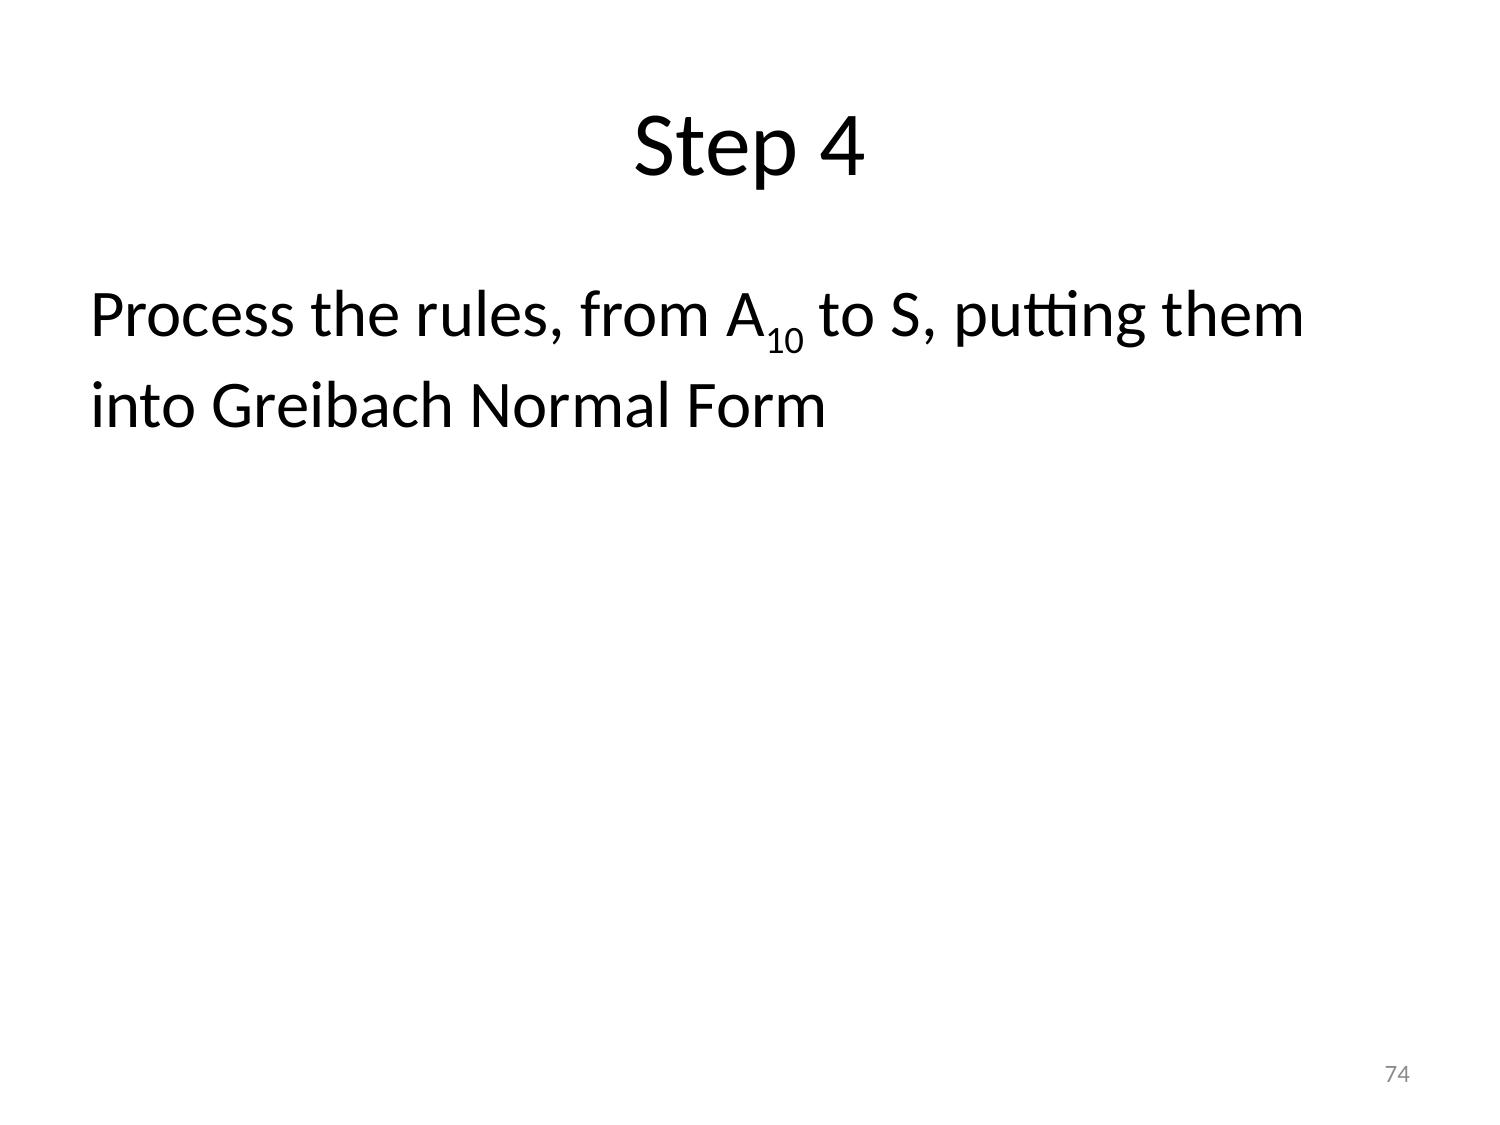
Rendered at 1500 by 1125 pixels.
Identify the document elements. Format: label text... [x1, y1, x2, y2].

slide_number 74 [1074, 1042, 1425, 1103]
title Step 4 [75, 45, 1425, 233]
list Process the rules, from A10 to S, putting them into Greibach Normal Form [75, 262, 1425, 459]
